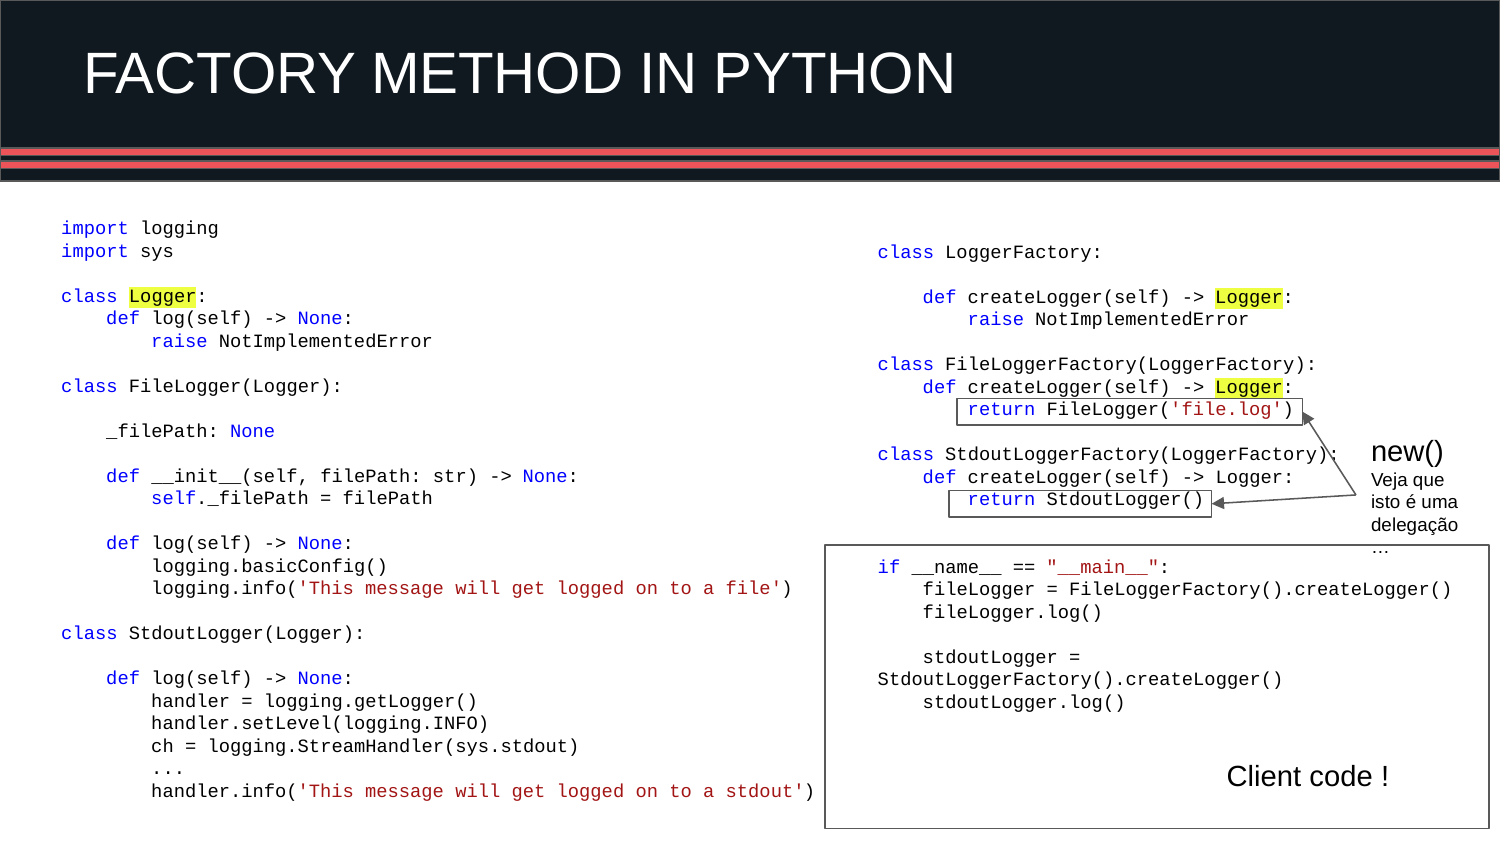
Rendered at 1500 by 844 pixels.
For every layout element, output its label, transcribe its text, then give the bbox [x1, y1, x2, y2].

text_box [825, 544, 1490, 829]
text_box class LoggerFactory: def createLogger(self) -> Logger: raise NotImplementedError class FileLoggerFactory(LoggerFactory): def createLogger(self) -> Logger: return FileLogger('file.log') class StdoutLoggerFactory(LoggerFactory): def createLogger(self) -> Logger: return StdoutLogger() if __name__ == "__main__": fileLogger = FileLoggerFactory().createLogger() fileLogger.log() stdoutLogger = StdoutLoggerFactory().createLogger() stdoutLogger.log() [862, 224, 1500, 772]
text_box new() Veja que isto é uma delegação… [1355, 417, 1483, 573]
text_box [0, 0, 1500, 182]
text_box import logging import sys class Logger: def log(self) -> None: raise NotImplementedError class FileLogger(Logger): _filePath: None def __init__(self, filePath: str) -> None: self._filePath = filePath def log(self) -> None: logging.basicConfig() logging.info('This message will get logged on to a file') class StdoutLogger(Logger): def log(self) -> None: handler = logging.getLogger() handler.setLevel(logging.INFO) ch = logging.StreamHandler(sys.stdout) ... handler.info('This message will get logged on to a stdout') [46, 200, 874, 844]
text_box [949, 490, 1212, 518]
text_box Client code ! [1211, 741, 1458, 807]
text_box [1211, 495, 1357, 505]
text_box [1302, 411, 1357, 495]
text_box [956, 398, 1303, 425]
